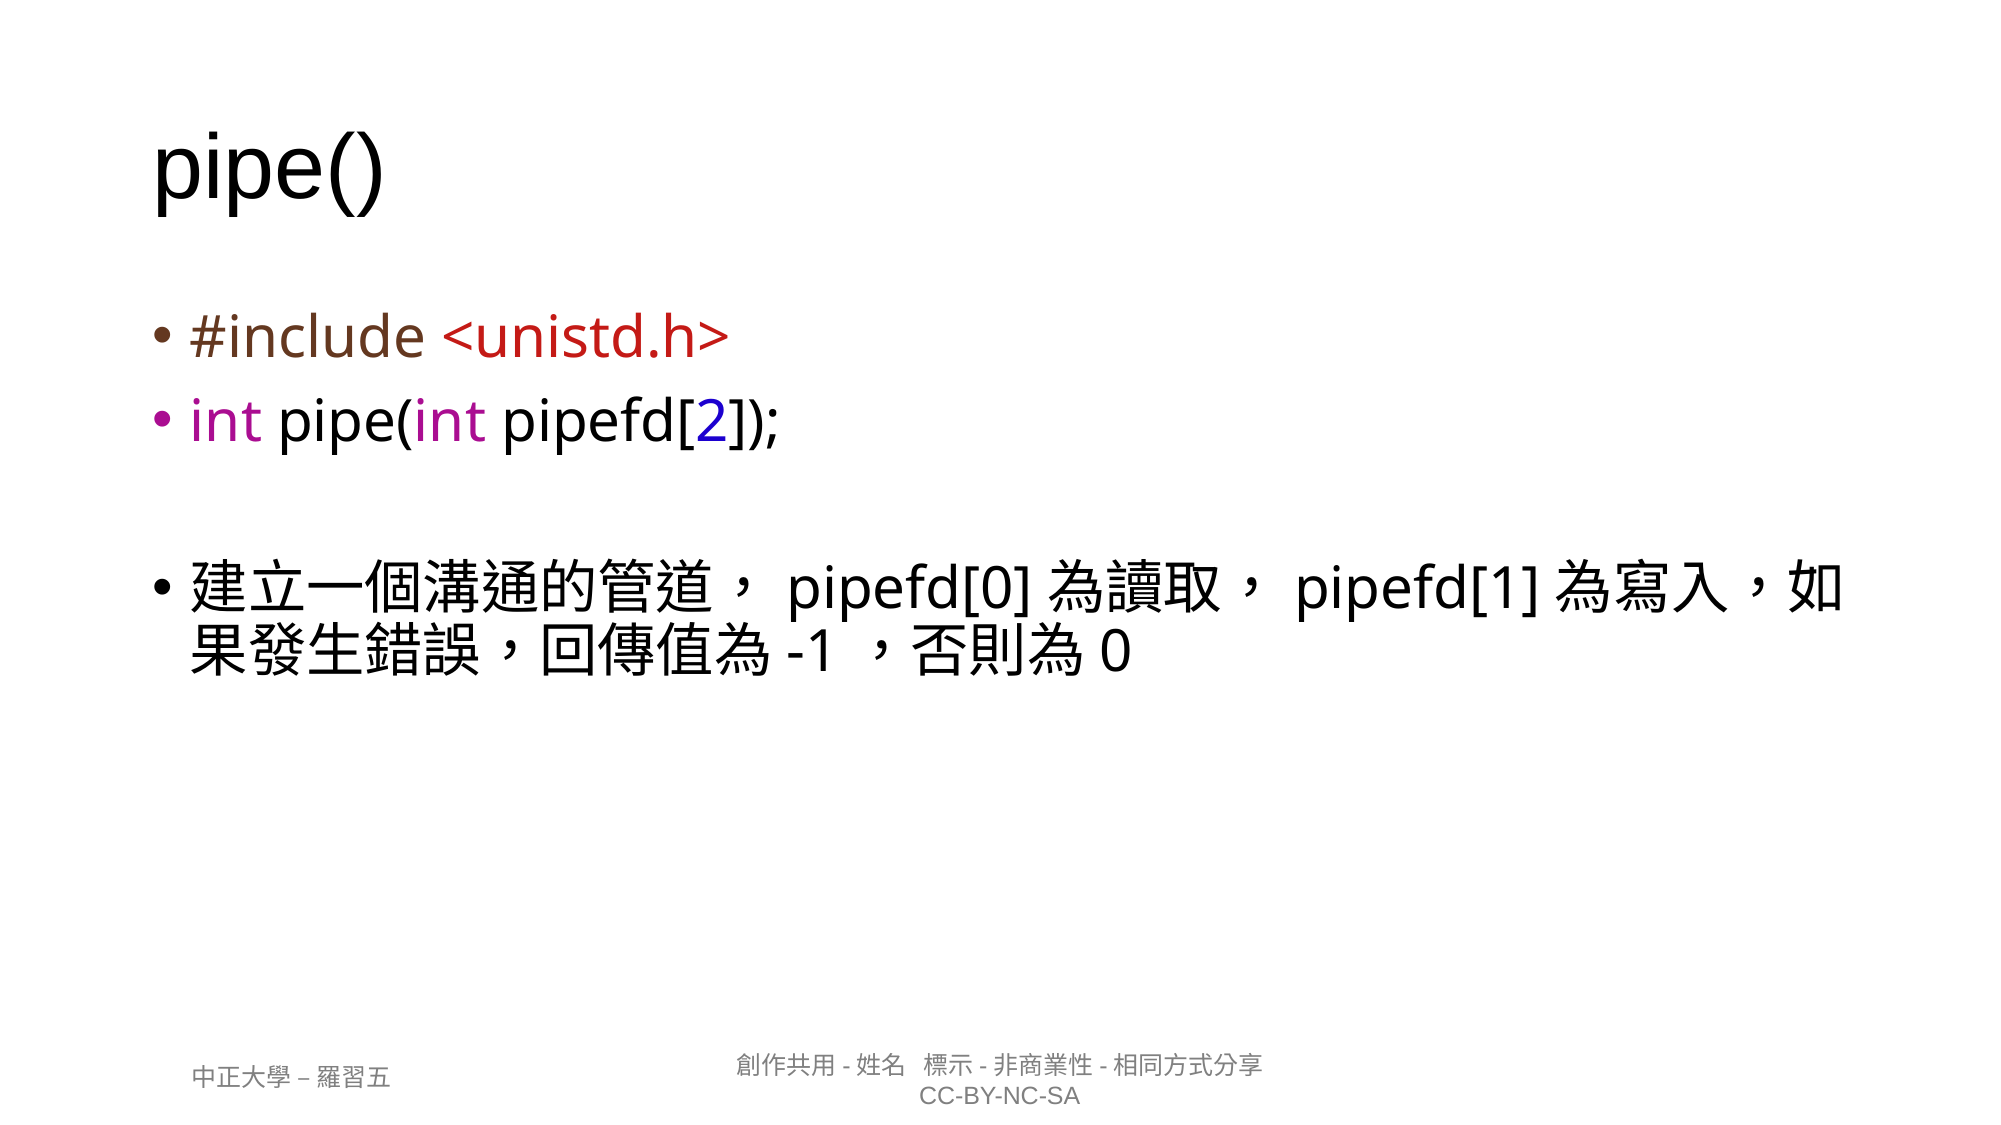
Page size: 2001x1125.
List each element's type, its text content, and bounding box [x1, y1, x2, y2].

list #include <unistd.h> int pipe(int pipefd[2]); 建立一個溝通的管道，pipefd[0]為讀取，pipefd[1]為寫入，如果發生錯誤，回傳值為-1，否則為0 [137, 299, 1863, 1014]
title pipe() [137, 59, 1863, 278]
